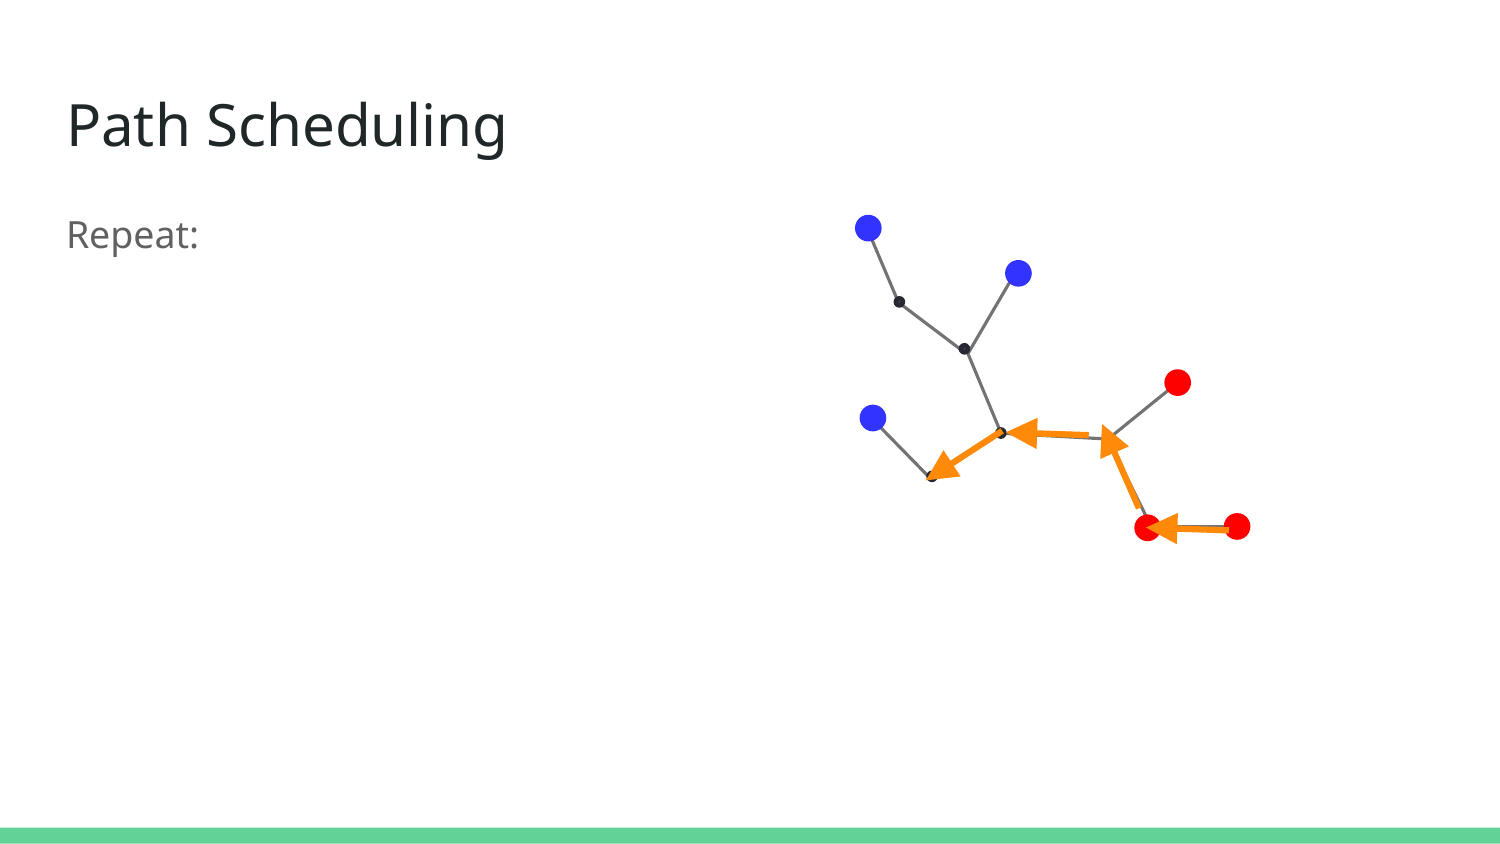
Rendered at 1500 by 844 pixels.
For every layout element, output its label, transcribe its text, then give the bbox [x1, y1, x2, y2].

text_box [967, 362, 1003, 429]
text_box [1101, 423, 1140, 509]
text_box [1164, 369, 1192, 396]
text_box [1145, 527, 1230, 531]
list Repeat: [51, 189, 750, 750]
title Path Scheduling [51, 72, 1449, 167]
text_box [1107, 450, 1153, 528]
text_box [1005, 432, 1089, 436]
text_box [1137, 536, 1155, 542]
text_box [902, 305, 962, 353]
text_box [868, 231, 901, 307]
text_box [859, 404, 887, 431]
text_box [1224, 513, 1251, 540]
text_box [967, 271, 1016, 355]
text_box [875, 422, 930, 478]
text_box [854, 214, 882, 241]
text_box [925, 430, 1003, 481]
text_box [1005, 260, 1032, 287]
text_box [1105, 383, 1177, 442]
